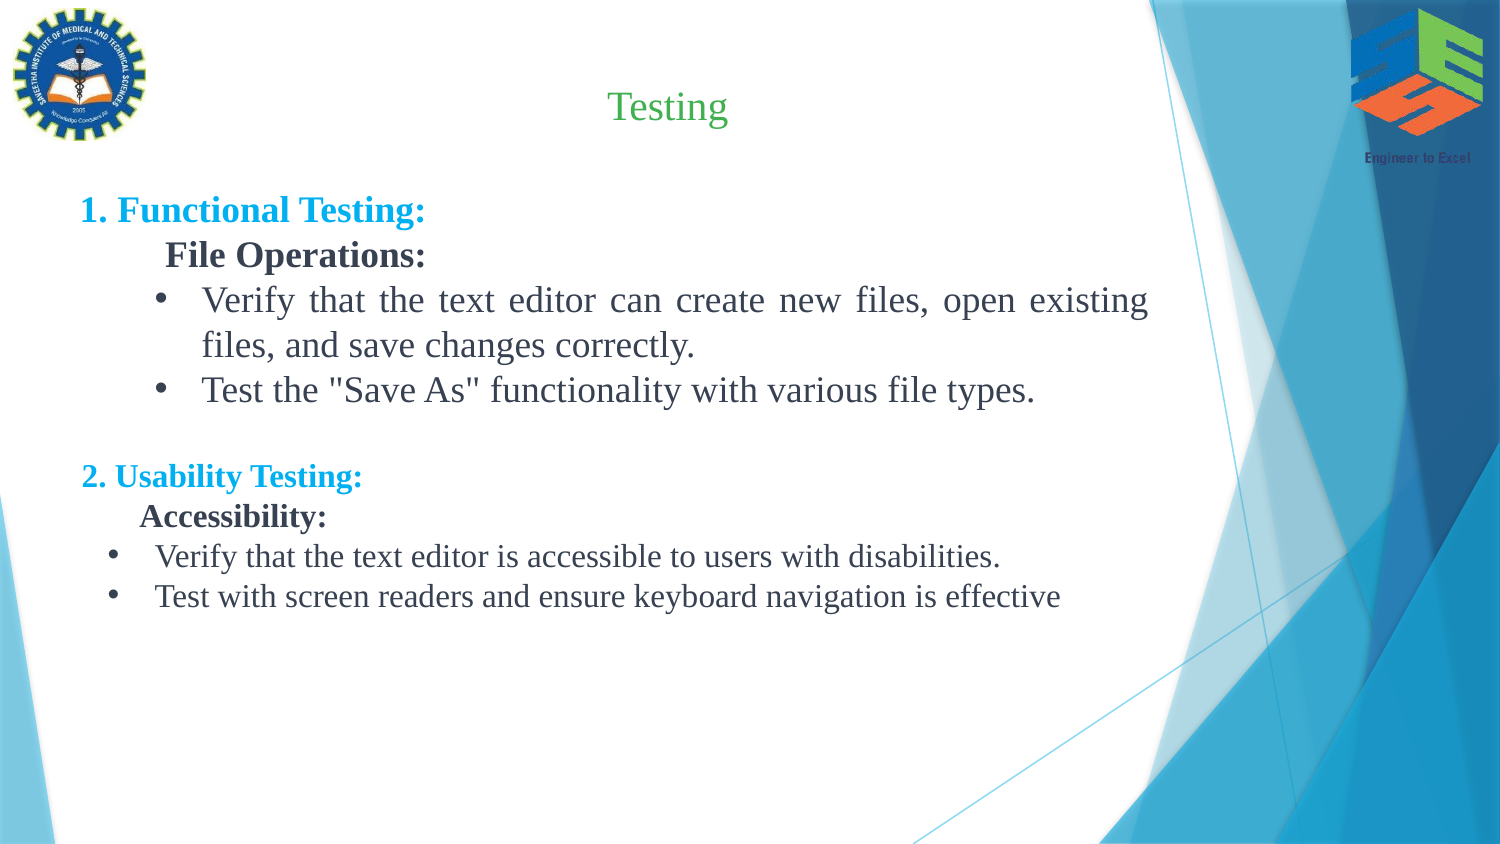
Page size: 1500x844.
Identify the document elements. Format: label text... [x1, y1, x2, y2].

text_box 1. Functional Testing: File Operations: Verify that the text editor can create new files, open existing files, and save changes correctly. Test the "Save As" functionality with various file types. 2. Usability Testing: Accessibility: Verify that the text editor is accessible to users with disabilities. Test with screen readers and ensure keyboard navigation is effective [79, 182, 1150, 656]
picture [13, 8, 146, 141]
title Testing [583, 76, 750, 182]
picture [1350, 8, 1484, 165]
